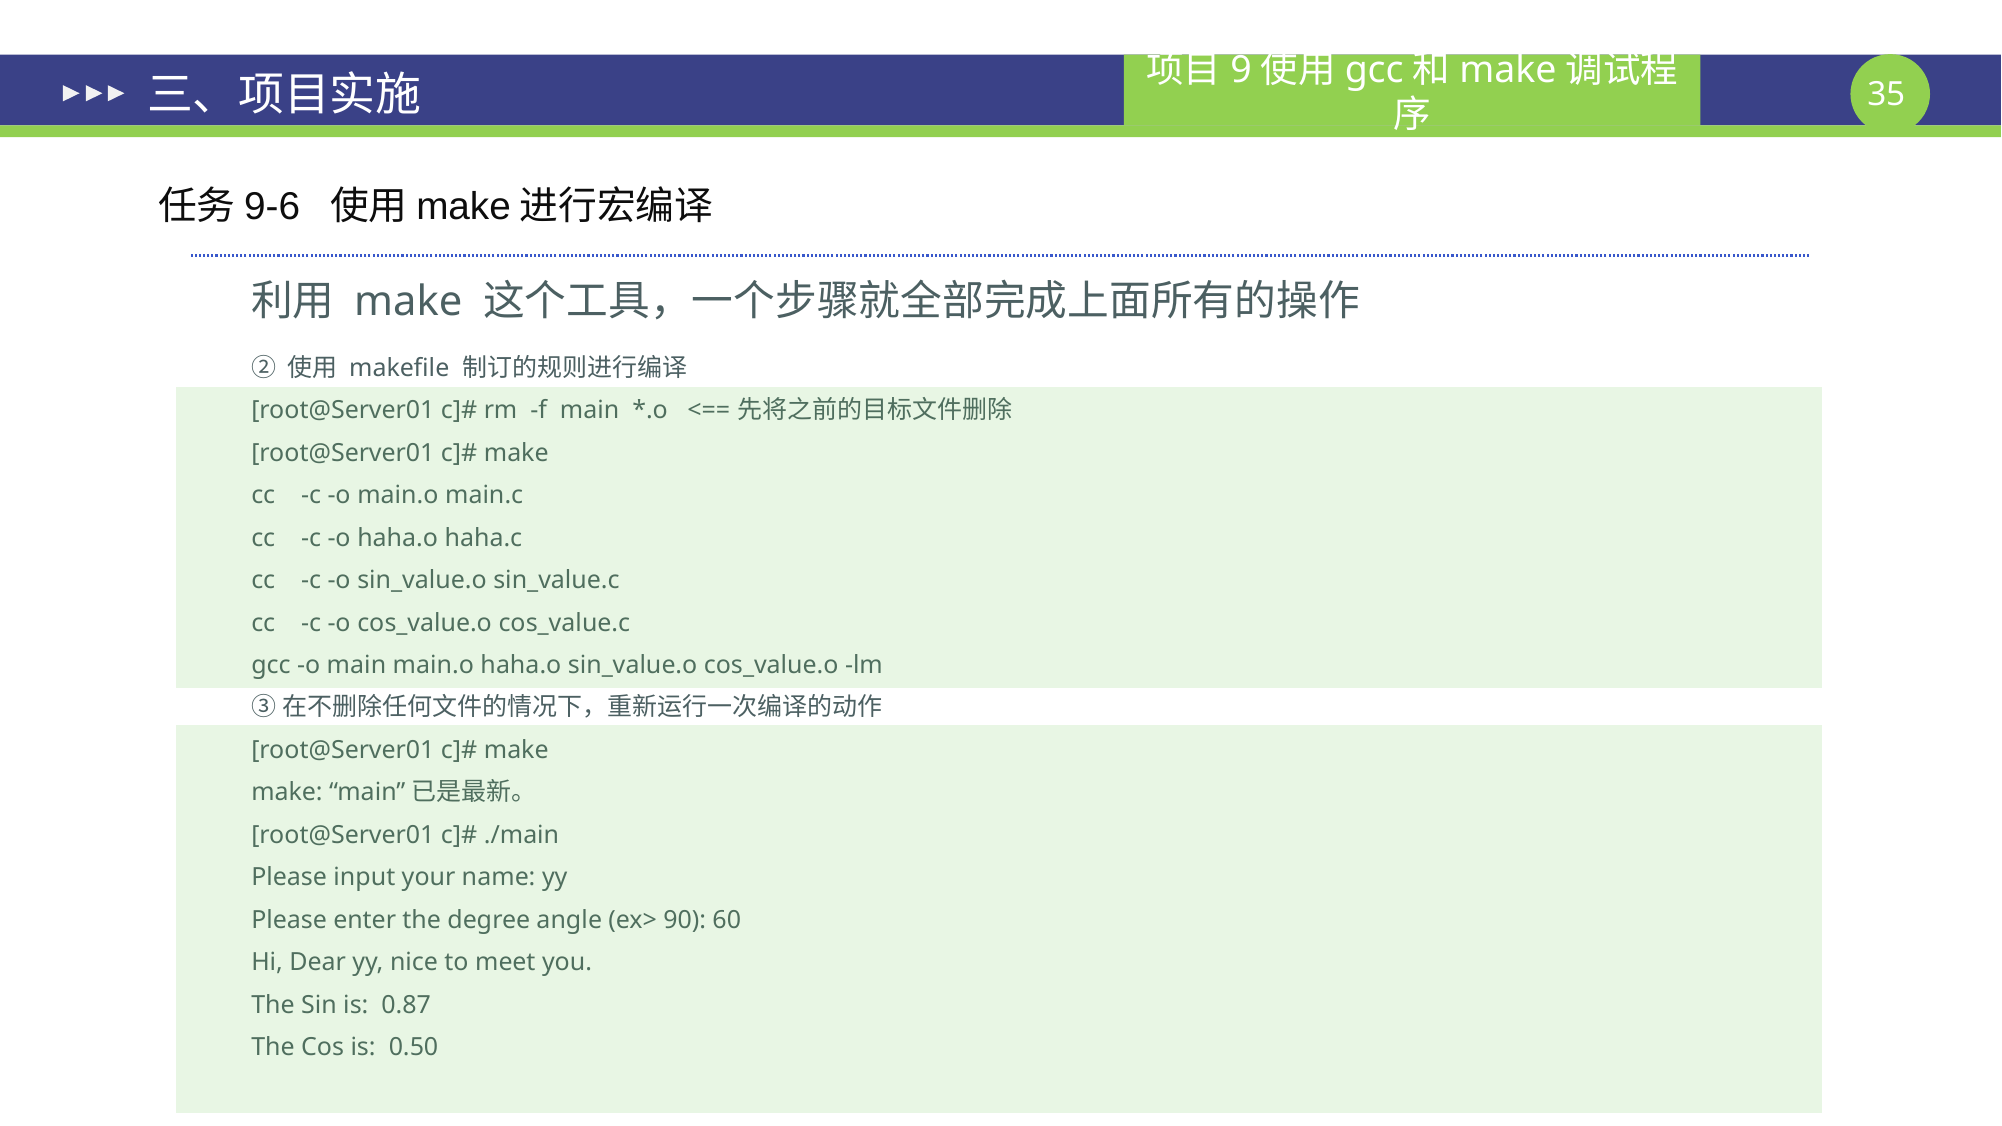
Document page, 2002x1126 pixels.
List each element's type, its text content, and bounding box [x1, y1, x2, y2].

picture [176, 387, 1822, 688]
list 任务9-6 使用make进行宏编译 [138, 161, 1901, 238]
text_box 利用 make 这个工具，一个步骤就全部完成上面所有的操作 ② 使用 makefile 制订的规则进行编译 [root@Server01 c]# rm -f main *.o <==先将之前的目标文件删除 [root@Server01 c]# make cc -c -o main.o main.c cc -c -o haha.o haha.c cc -c -o sin_value.o sin_value.c cc -c -o cos_value.o cos_value.c gcc -o main main.o haha.o sin_value.o cos_value.o -lm ③在不删除任何文件的情况下，重新运行一次编译的动作 [root@Server01 c]# make make: “main”已是最新。 [root@Server01 c]# ./main Please input your name: yy Please enter the degree angle (ex> 90): 60 Hi, Dear yy, nice to meet you. The Sin is: 0.87 The Cos is: 0.50 [161, 241, 1784, 1126]
picture [176, 724, 1822, 1113]
title 三、项目实施 [127, 59, 1207, 126]
